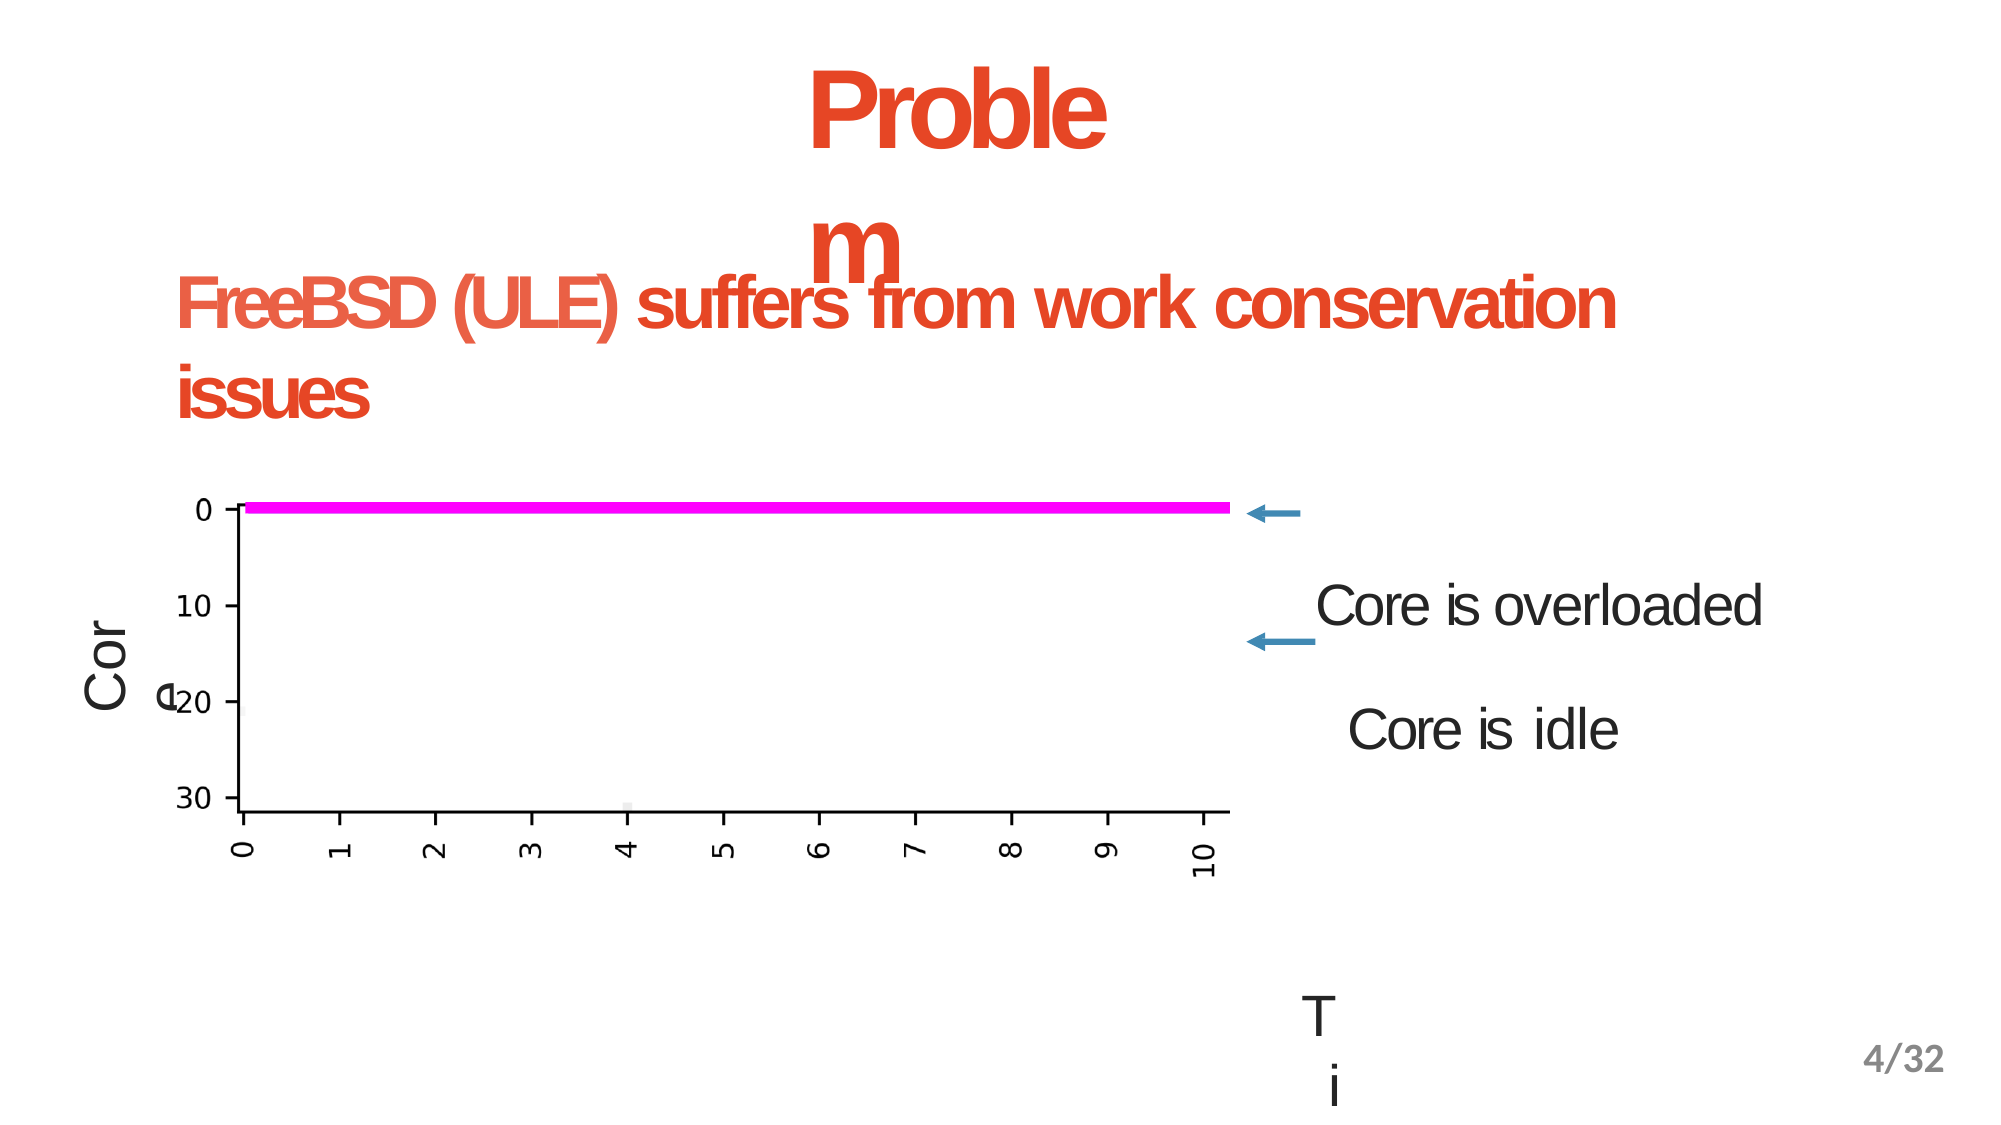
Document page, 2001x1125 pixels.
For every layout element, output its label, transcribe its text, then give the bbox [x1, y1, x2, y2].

text_box Core [73, 598, 141, 716]
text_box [245, 501, 1231, 796]
title Problem [804, 34, 1196, 251]
text_box FreeBSD (ULE) suffers from work conservation issues Core is overloaded Core is idle Time (second) [Bouron et al. 2018] [173, 251, 1827, 1125]
slide_number 4/32 [1836, 1038, 1947, 1125]
